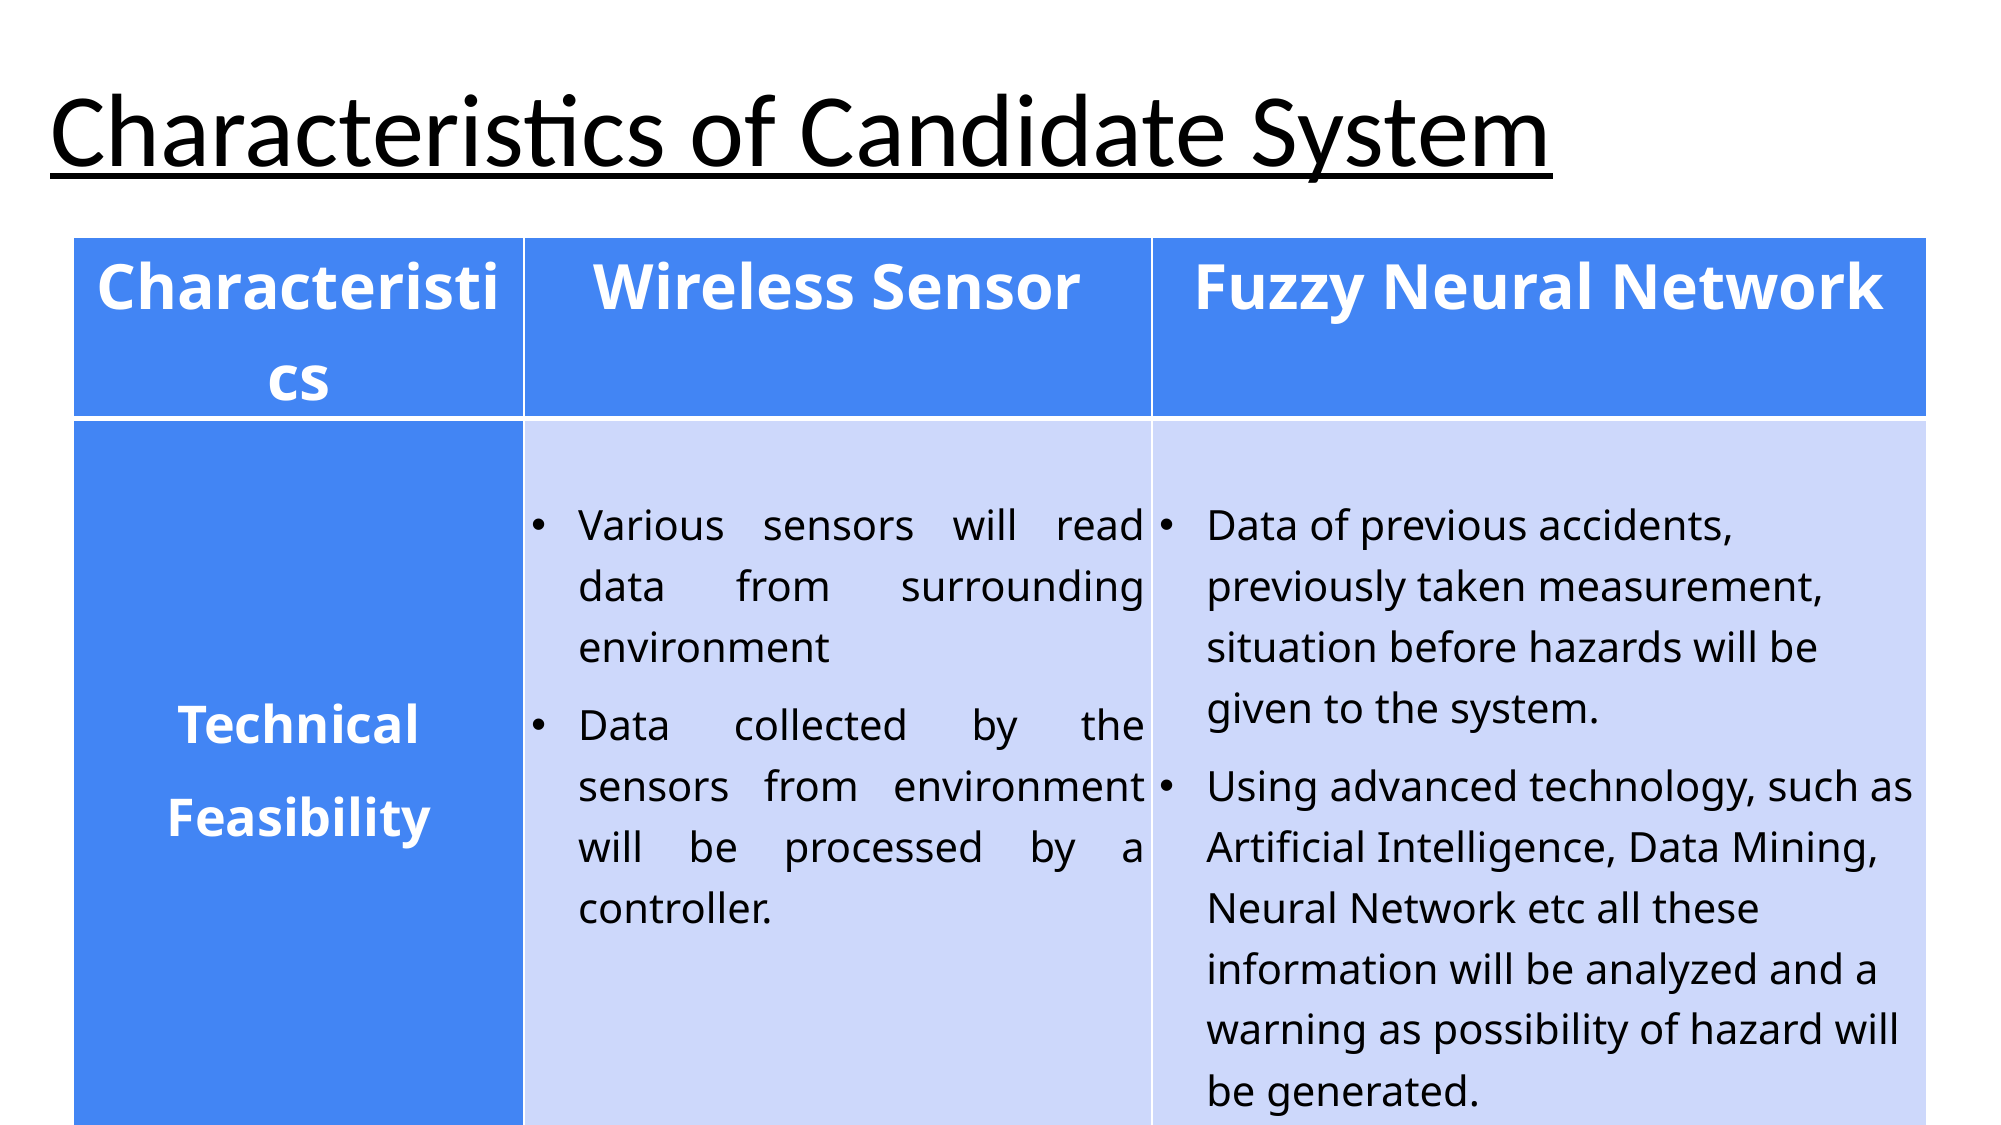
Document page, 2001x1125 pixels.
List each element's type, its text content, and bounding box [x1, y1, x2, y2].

table_cell Technical Feasibility [74, 421, 523, 1125]
table_cell Data of previous accidents, previously taken measurement, situation before hazards will be given to the system. Using advanced technology, such as Artificial Intelligence, Data Mining, Neural Network etc all these information will be analyzed and a warning as possibility of hazard will be generated. [1153, 421, 1926, 1125]
table_cell Various sensors will read data from surrounding environment Data collected by the sensors from environment will be processed by a controller. [525, 421, 1151, 1125]
table_header Wireless Sensor [525, 238, 1151, 416]
text_box Characteristics of Candidate System [35, 54, 1923, 195]
table_header Characteristics [74, 238, 523, 416]
table_header Fuzzy Neural Network [1153, 238, 1926, 416]
